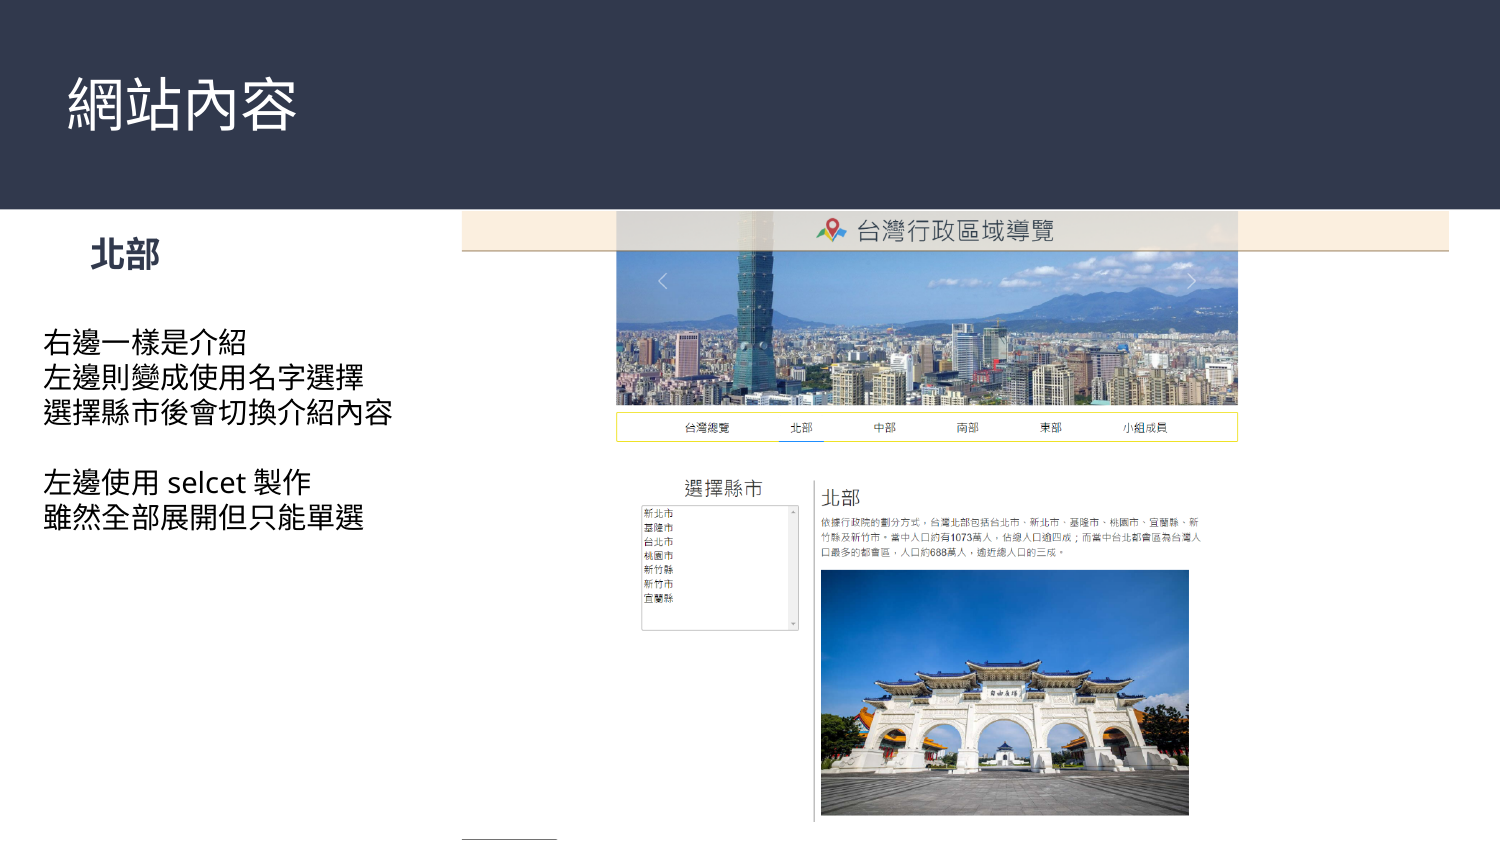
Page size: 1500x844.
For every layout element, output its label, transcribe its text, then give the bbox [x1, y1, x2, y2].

title 網站內容 [51, 53, 1449, 156]
picture [461, 210, 1450, 840]
text_box 右邊一樣是介紹 左邊則變成使用名字選擇 選擇縣市後會切換介紹內容 左邊使用selcet製作 雖然全部展開但只能單選 [28, 309, 456, 550]
list 北部 [0, 211, 230, 326]
